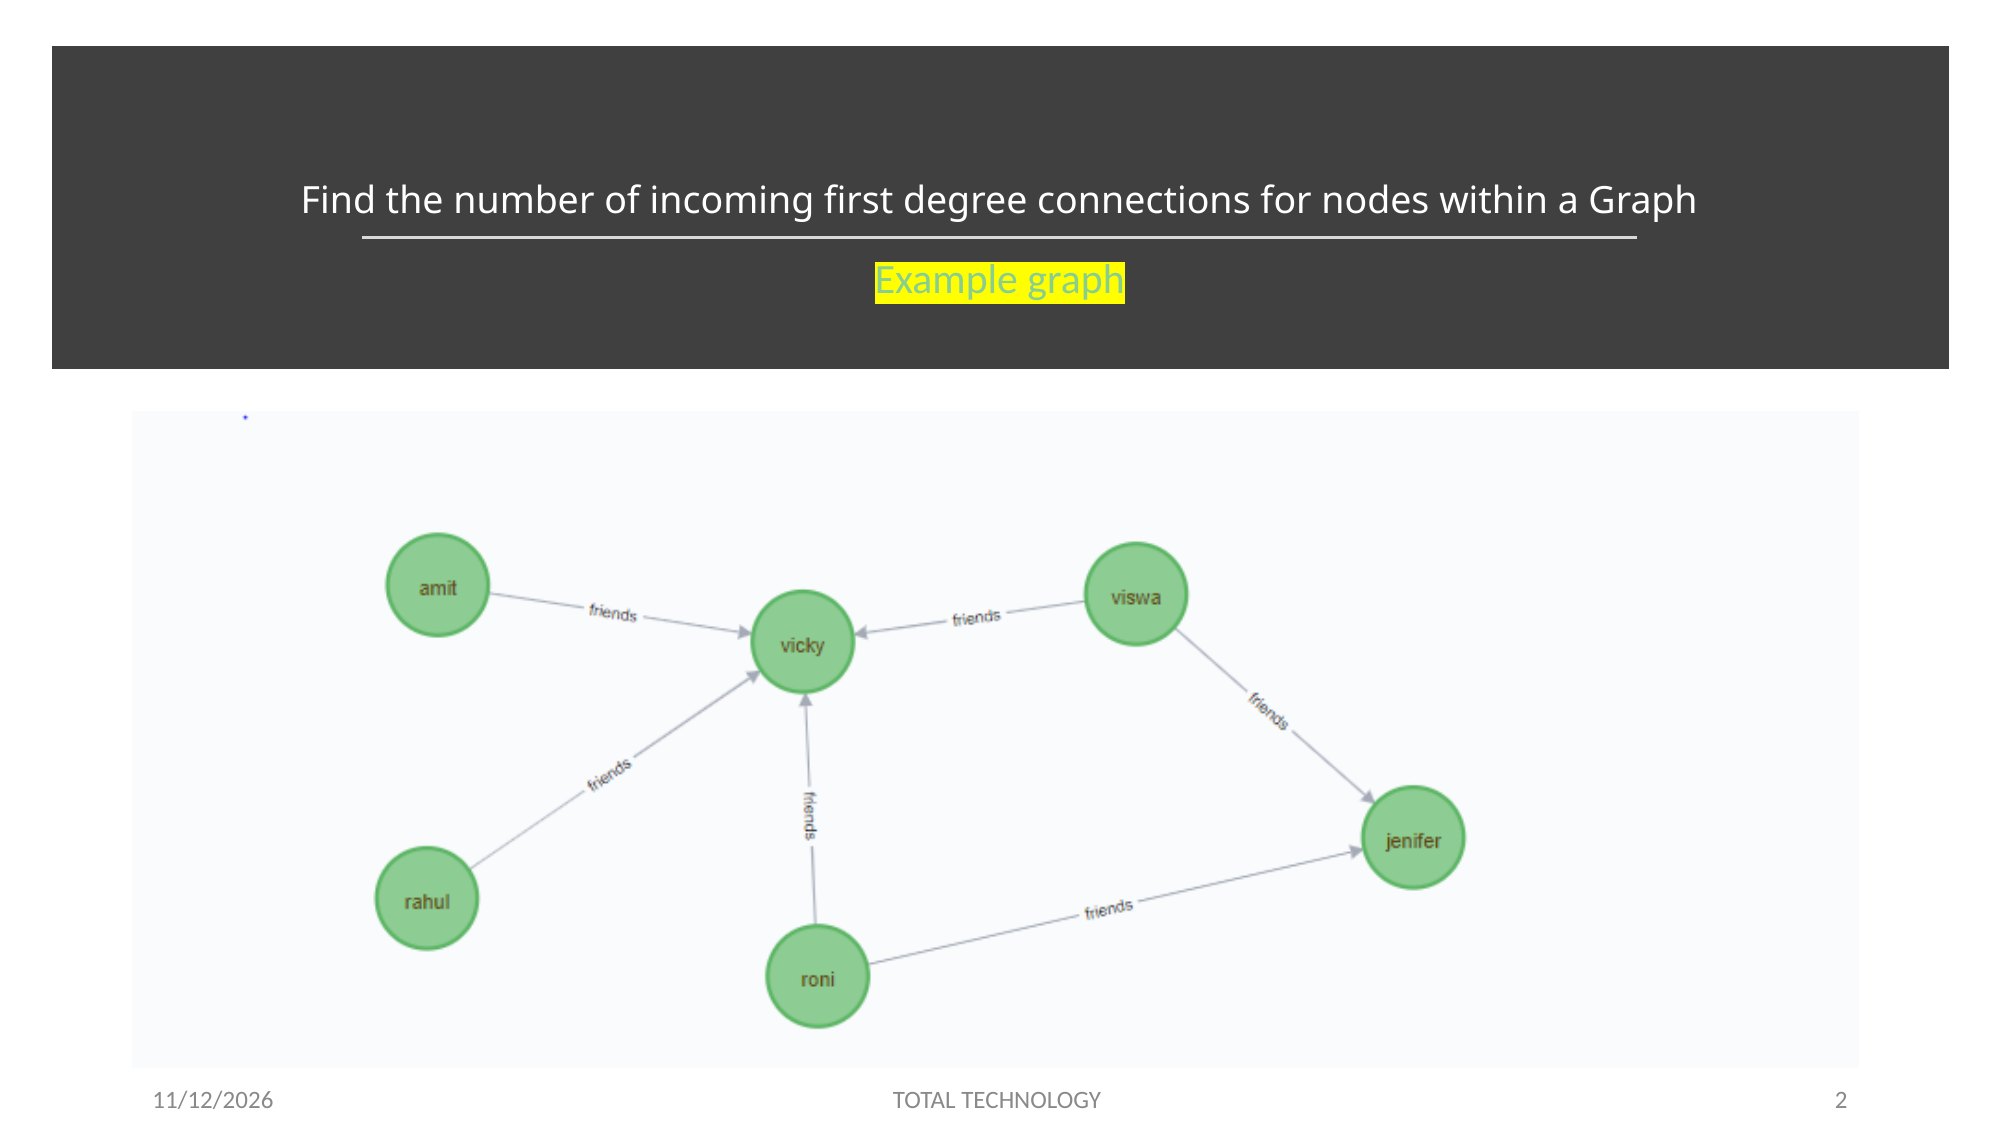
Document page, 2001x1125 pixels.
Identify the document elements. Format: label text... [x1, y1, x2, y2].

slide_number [137, 1069, 588, 1125]
picture [132, 411, 1859, 1068]
footer TOTAL TECHNOLOGY [662, 1069, 1338, 1125]
text_box [61, 55, 1939, 360]
title Find the number of incoming first degree connections for nodes within a Graph [86, 76, 1914, 230]
slide_number 2 [1412, 1069, 1863, 1125]
list Example graph [249, 250, 1750, 320]
